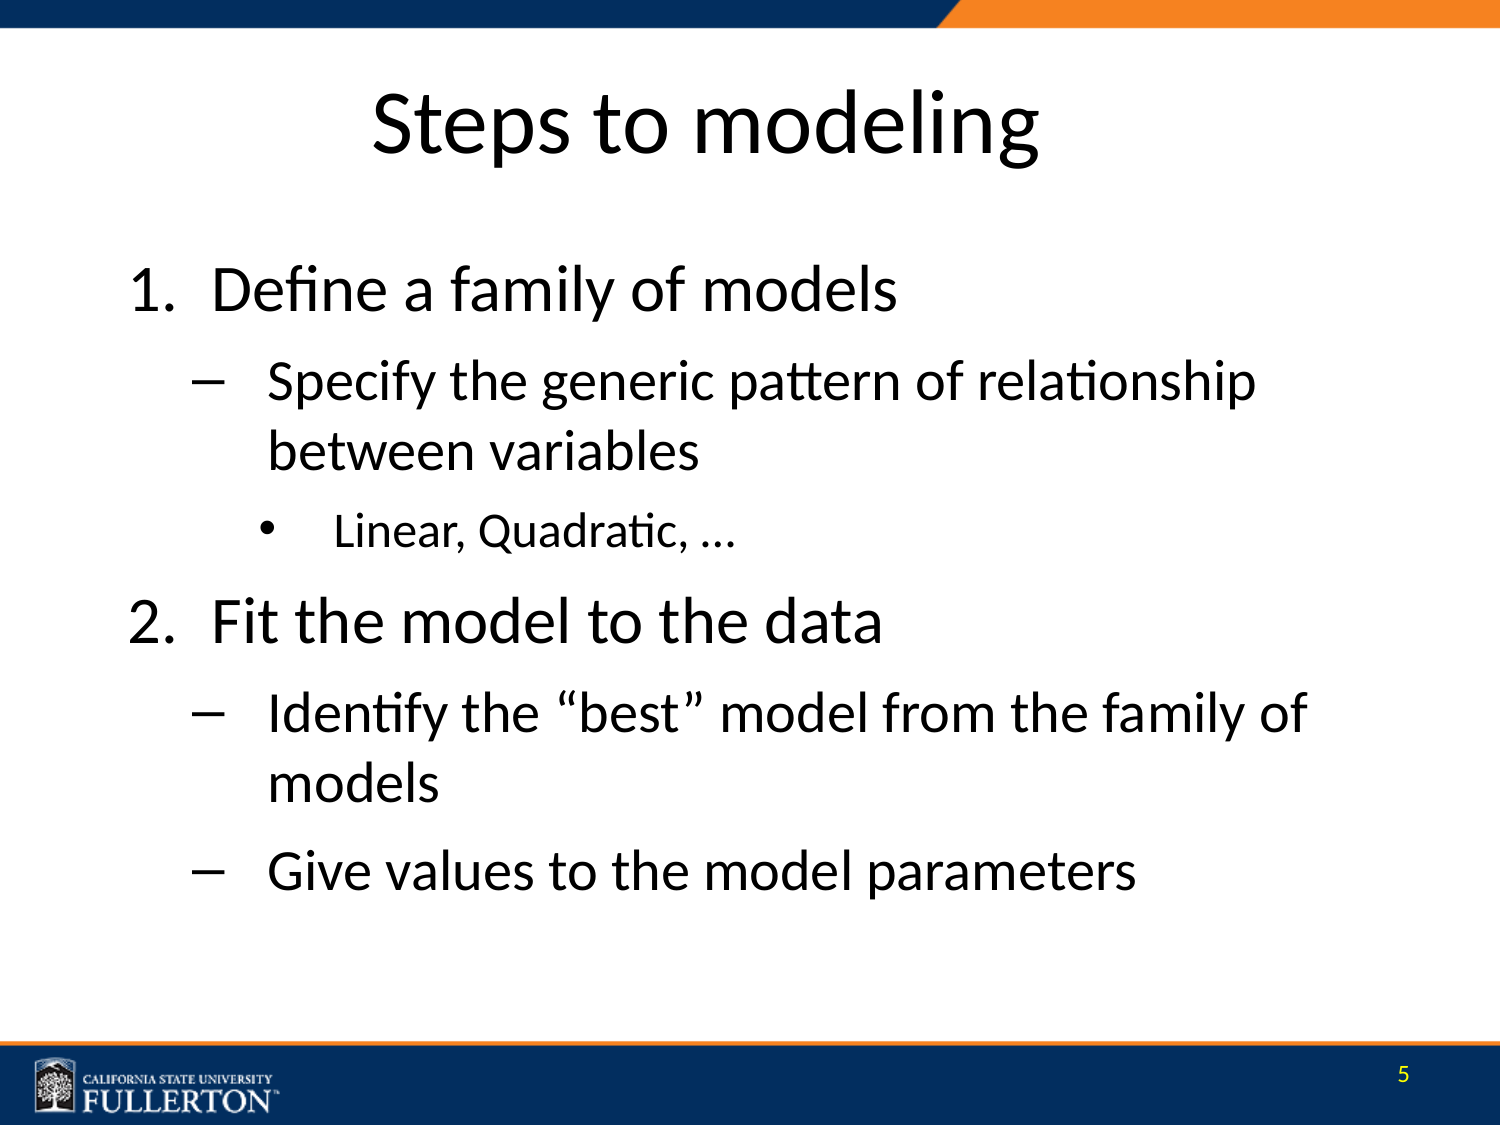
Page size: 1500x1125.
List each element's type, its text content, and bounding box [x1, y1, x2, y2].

picture [0, 0, 1500, 1125]
list Define a family of models Specify the generic pattern of relationship between variables Linear, Quadratic, … Fit the model to the data Identify the “best” model from the family of models Give values to the model parameters [112, 237, 1463, 1038]
title Steps to modeling [125, 24, 1288, 210]
slide_number 5 [1074, 1042, 1425, 1103]
